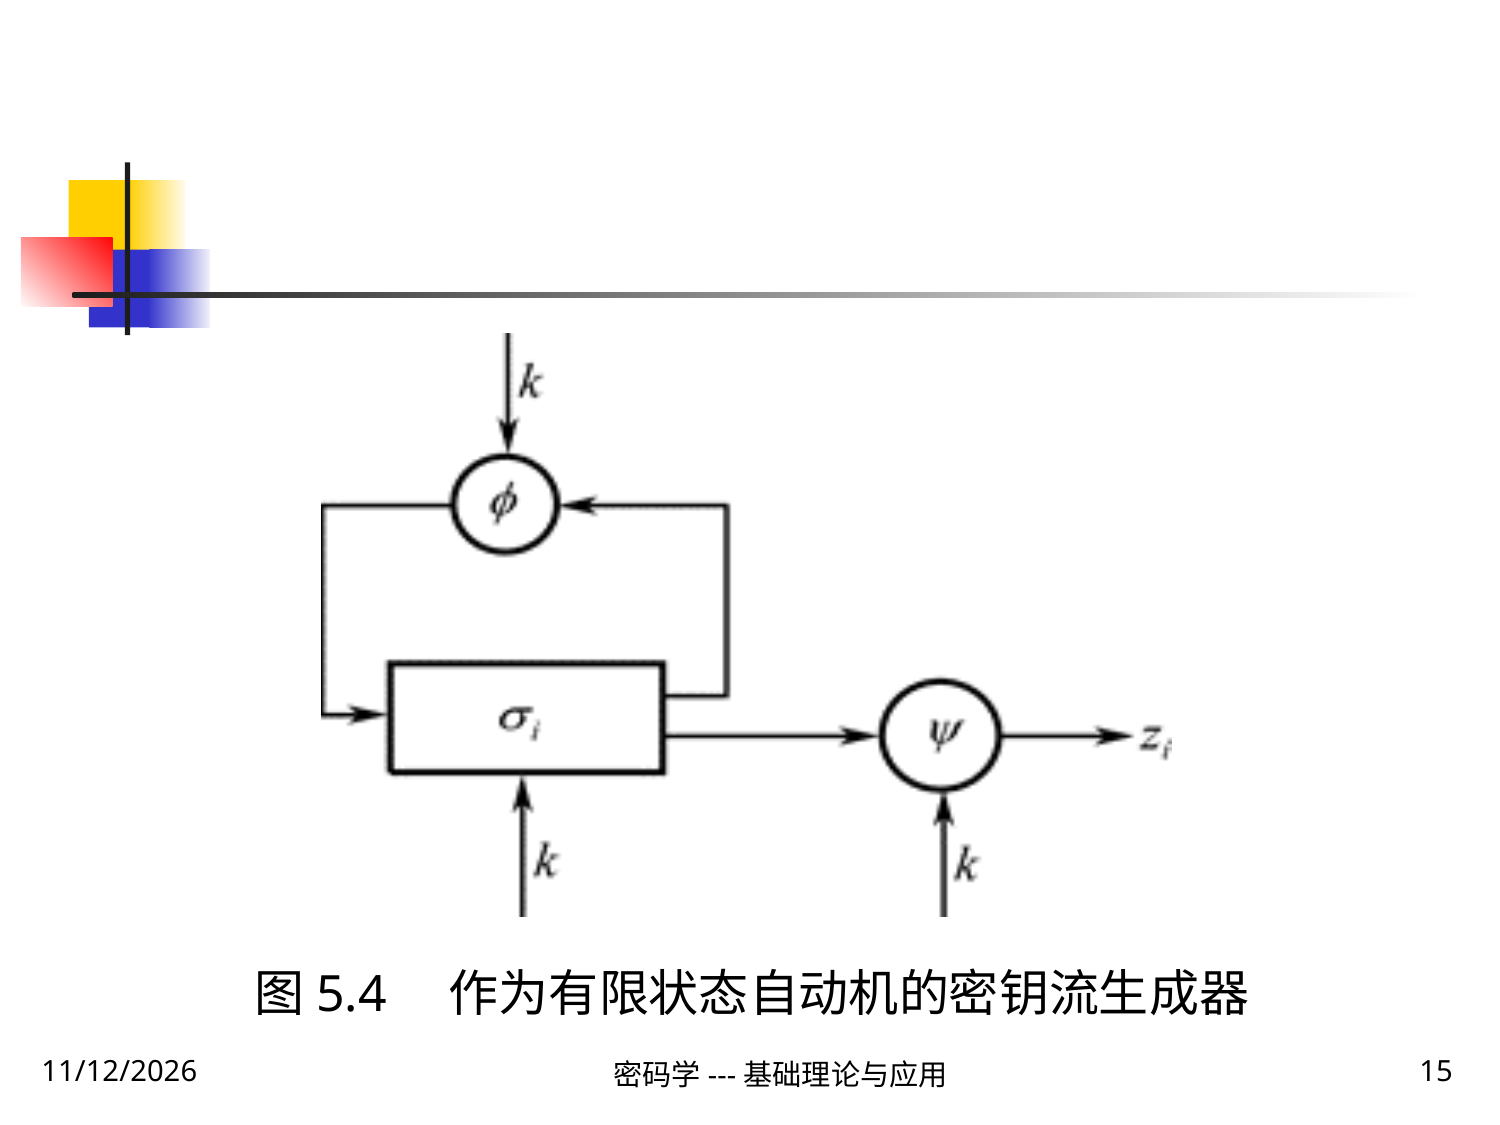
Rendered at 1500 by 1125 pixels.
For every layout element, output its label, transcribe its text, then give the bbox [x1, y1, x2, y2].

picture [321, 333, 1172, 917]
footer 密码学---基础理论与应用 [543, 1029, 1019, 1100]
text_box 图5.4 作为有限状态自动机的密钥流生成器 [239, 953, 1341, 1029]
slide_number 15 [1154, 1023, 1468, 1100]
slide_number 2020\1\28 Tuesday [26, 1023, 340, 1100]
